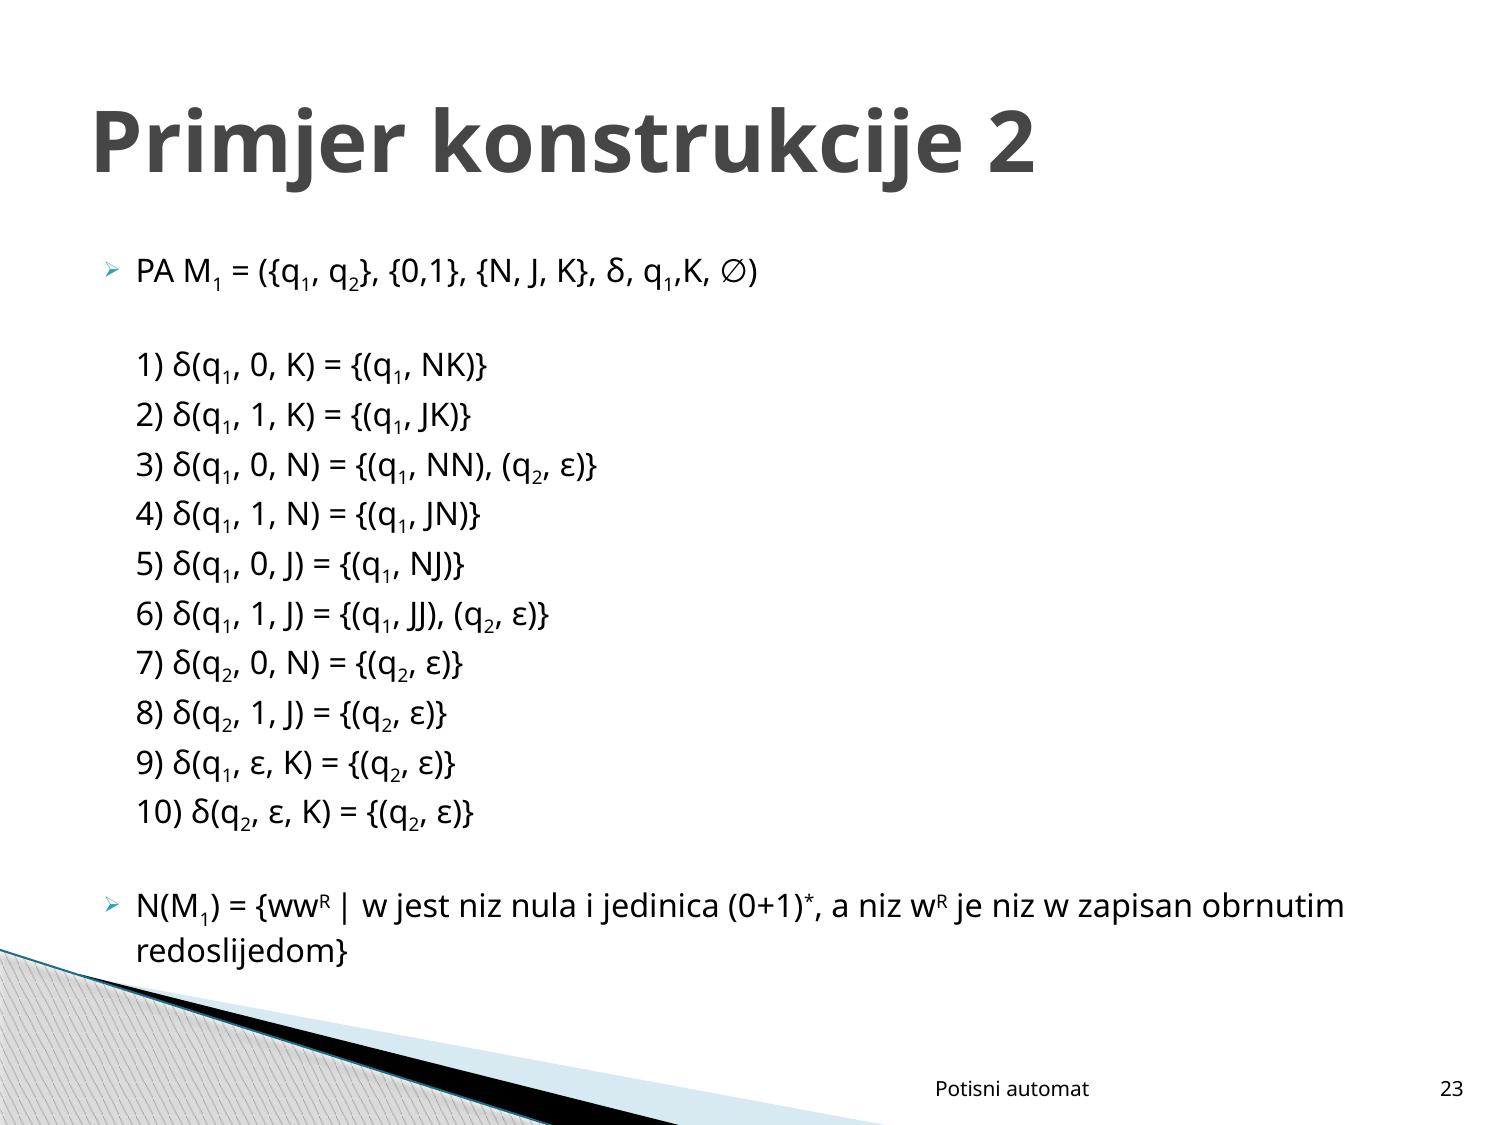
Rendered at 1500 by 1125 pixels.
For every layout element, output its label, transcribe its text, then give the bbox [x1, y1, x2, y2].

title Primjer konstrukcije 2 [75, 45, 1425, 233]
slide_number 23 [1418, 1051, 1479, 1112]
footer Potisni automat [718, 1051, 1105, 1112]
list PA M1 = ({q1, q2}, {0,1}, {N, J, K}, δ, q1,K, ∅) 1) δ(q1, 0, K) = {(q1, NK)} 2) δ(q1, 1, K) = {(q1, JK)} 3) δ(q1, 0, N) = {(q1, NN), (q2, ε)} 4) δ(q1, 1, N) = {(q1, JN)} 5) δ(q1, 0, J) = {(q1, NJ)} 6) δ(q1, 1, J) = {(q1, JJ), (q2, ε)} 7) δ(q2, 0, N) = {(q2, ε)} 8) δ(q2, 1, J) = {(q2, ε)} 9) δ(q1, ε, K) = {(q2, ε)} 10) δ(q2, ε, K) = {(q2, ε)} N(M1) = {wwR | w jest niz nula i jedinica (0+1)*, a niz wR je niz w zapisan obrnutim redoslijedom} [75, 243, 1425, 986]
